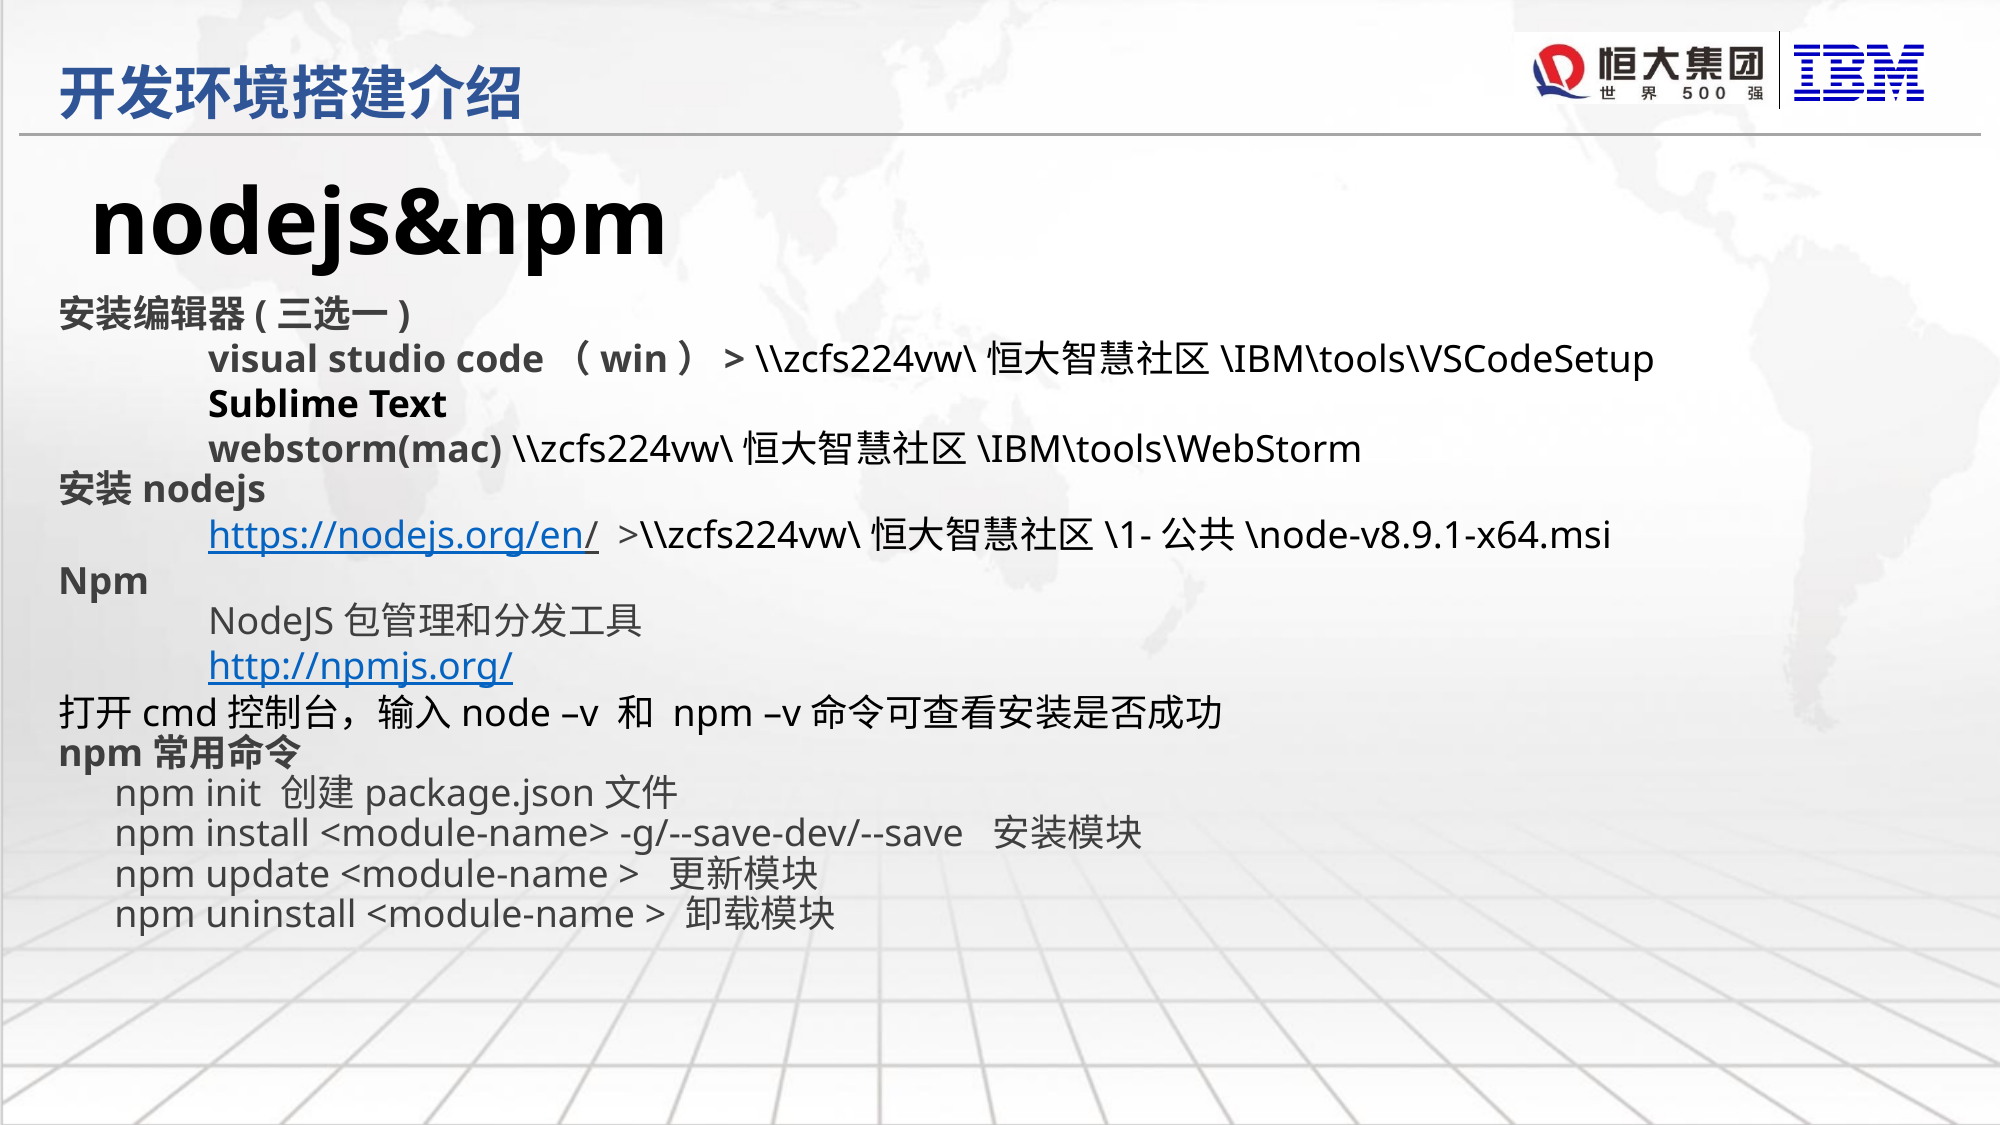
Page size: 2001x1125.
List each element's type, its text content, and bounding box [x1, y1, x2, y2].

list 安装编辑器(三选一) visual studio code（win）> \\zcfs224vw\恒大智慧社区\IBM\tools\VSCodeSetup Sublime Text webstorm(mac) \\zcfs224vw\恒大智慧社区\IBM\tools\WebStorm 安装nodejs https://nodejs.org/en/ >\\zcfs224vw\恒大智慧社区\1-公共\node-v8.9.1-x64.msi Npm NodeJS包管理和分发工具 http://npmjs.org/ 打开cmd控制台，输入node –v 和 npm –v命令可查看安装是否成功 npm常用命令 npm init 创建package.json文件 npm install <module-name> -g/--save-dev/--save 安装模块 npm update <module-name > 更新模块 npm uninstall <module-name > 卸载模块 [43, 242, 2000, 1068]
title 开发环境搭建介绍 [43, 19, 1949, 173]
text_box nodejs&npm [74, 152, 769, 242]
picture [0, 0, 2000, 1125]
